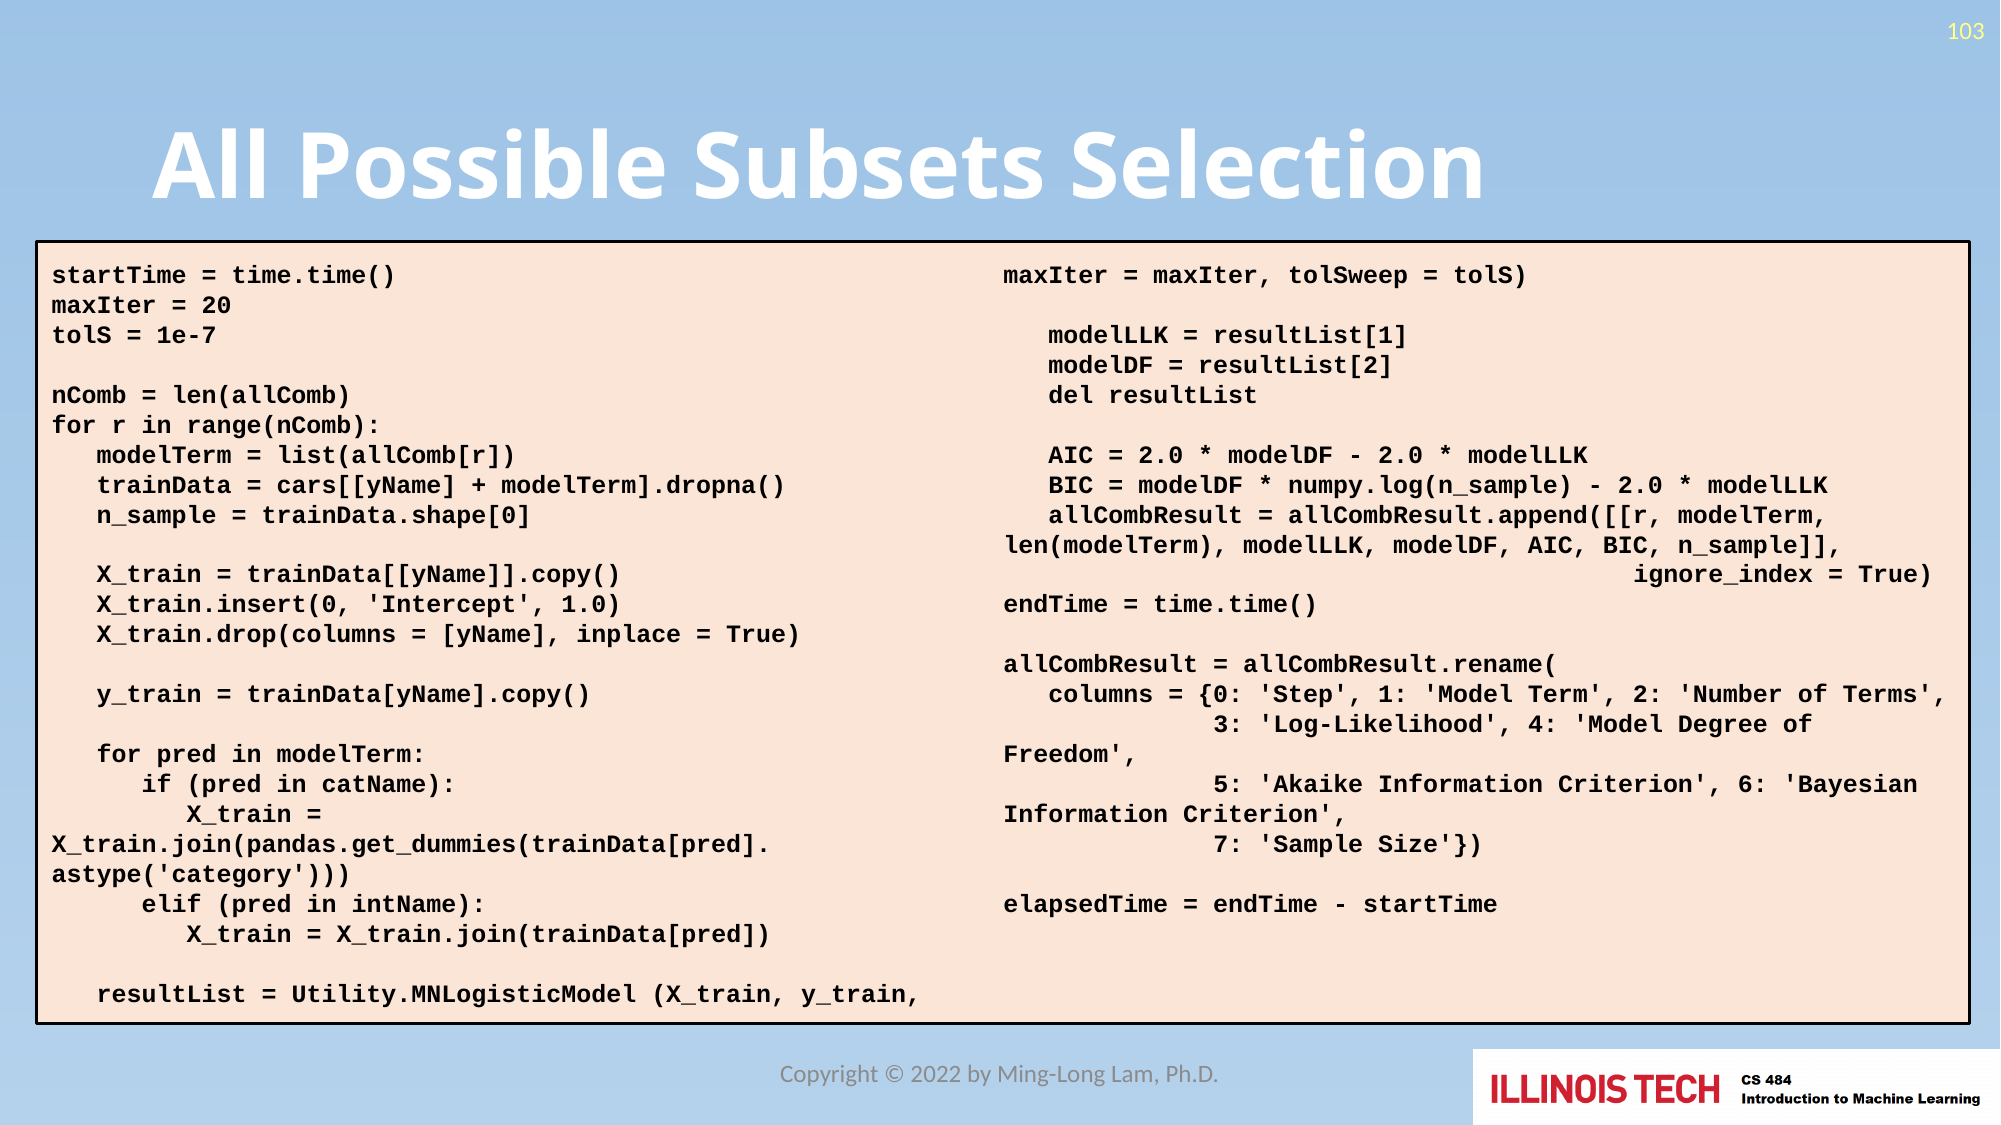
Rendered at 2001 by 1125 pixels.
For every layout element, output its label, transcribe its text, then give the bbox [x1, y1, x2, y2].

slide_number 103 [1550, 0, 2000, 60]
picture [1473, 1049, 2000, 1125]
title All Possible Subsets Selection [137, 59, 1863, 241]
footer Copyright © 2022 by Ming-Long Lam, Ph.D. [662, 1042, 1338, 1103]
list startTime = time.time() maxIter = 20 tolS = 1e-7 nComb = len(allComb) for r in range(nComb): modelTerm = list(allComb[r]) trainData = cars[[yName] + modelTerm].dropna() n_sample = trainData.shape[0] X_train = trainData[[yName]].copy() X_train.insert(0, 'Intercept', 1.0) X_train.drop(columns = [yName], inplace = True) y_train = trainData[yName].copy() for pred in modelTerm: if (pred in catName): X_train = X_train.join(pandas.get_dummies(trainData[pred]. astype('category'))) elif (pred in intName): X_train = X_train.join(trainData[pred]) resultList = Utility.MNLogisticModel (X_train, y_train, maxIter = maxIter, tolSweep = tolS) modelLLK = resultList[1] modelDF = resultList[2] del resultList AIC = 2.0 * modelDF - 2.0 * modelLLK BIC = modelDF * numpy.log(n_sample) - 2.0 * modelLLK allCombResult = allCombResult.append([[r, modelTerm, len(modelTerm), modelLLK, modelDF, AIC, BIC, n_sample]], ignore_index = True) endTime = time.time() allCombResult = allCombResult.rename( columns = {0: 'Step', 1: 'Model Term', 2: 'Number of Terms', 3: 'Log-Likelihood', 4: 'Model Degree of Freedom', 5: 'Akaike Information Criterion', 6: 'Bayesian Information Criterion', 7: 'Sample Size'}) elapsedTime = endTime - startTime [36, 241, 1970, 1024]
